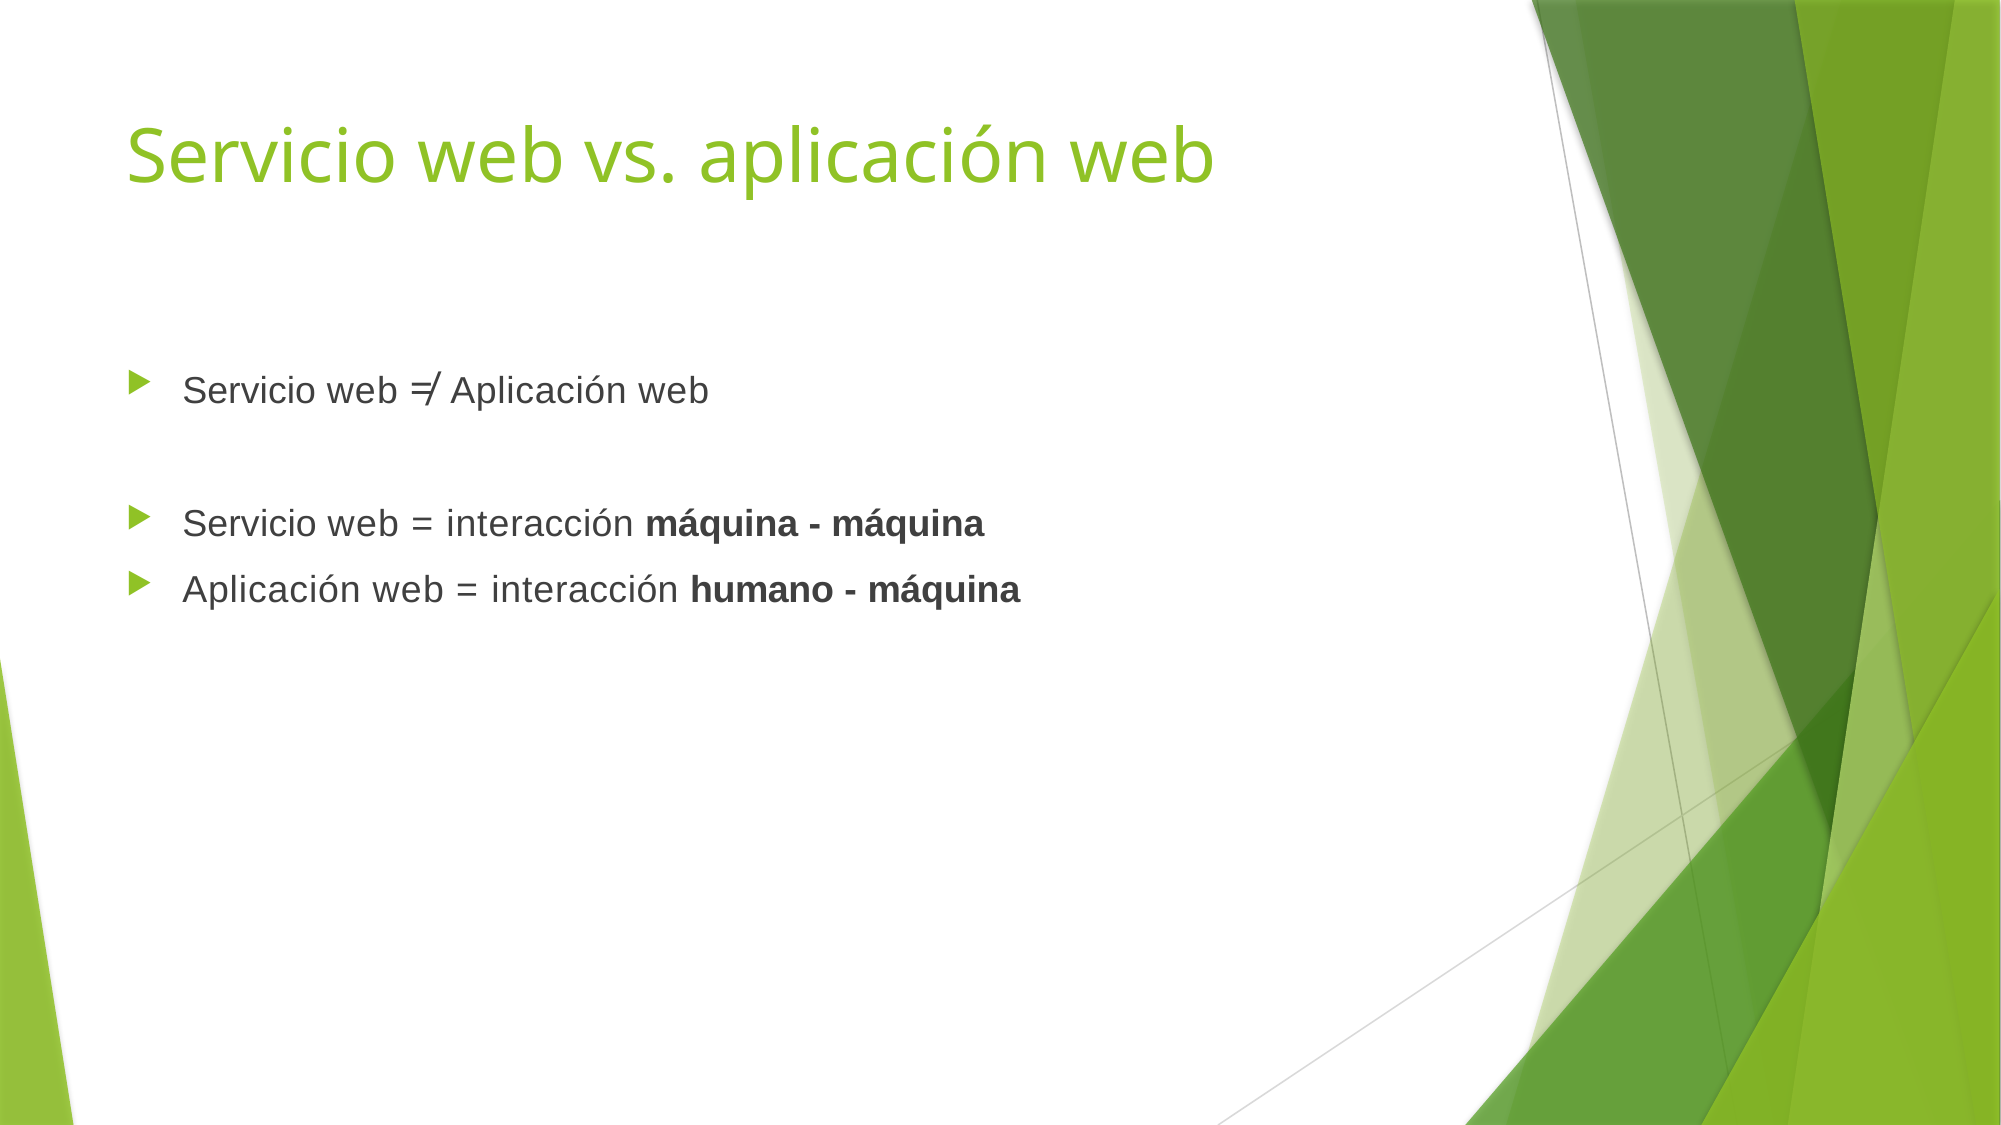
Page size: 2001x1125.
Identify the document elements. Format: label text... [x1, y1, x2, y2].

title Servicio web vs. aplicación web [111, 99, 1522, 317]
list Servicio web ≠ Aplicación web Servicio web = interacción máquina - máquina Aplicación web = interacción humano - máquina [111, 354, 1522, 992]
